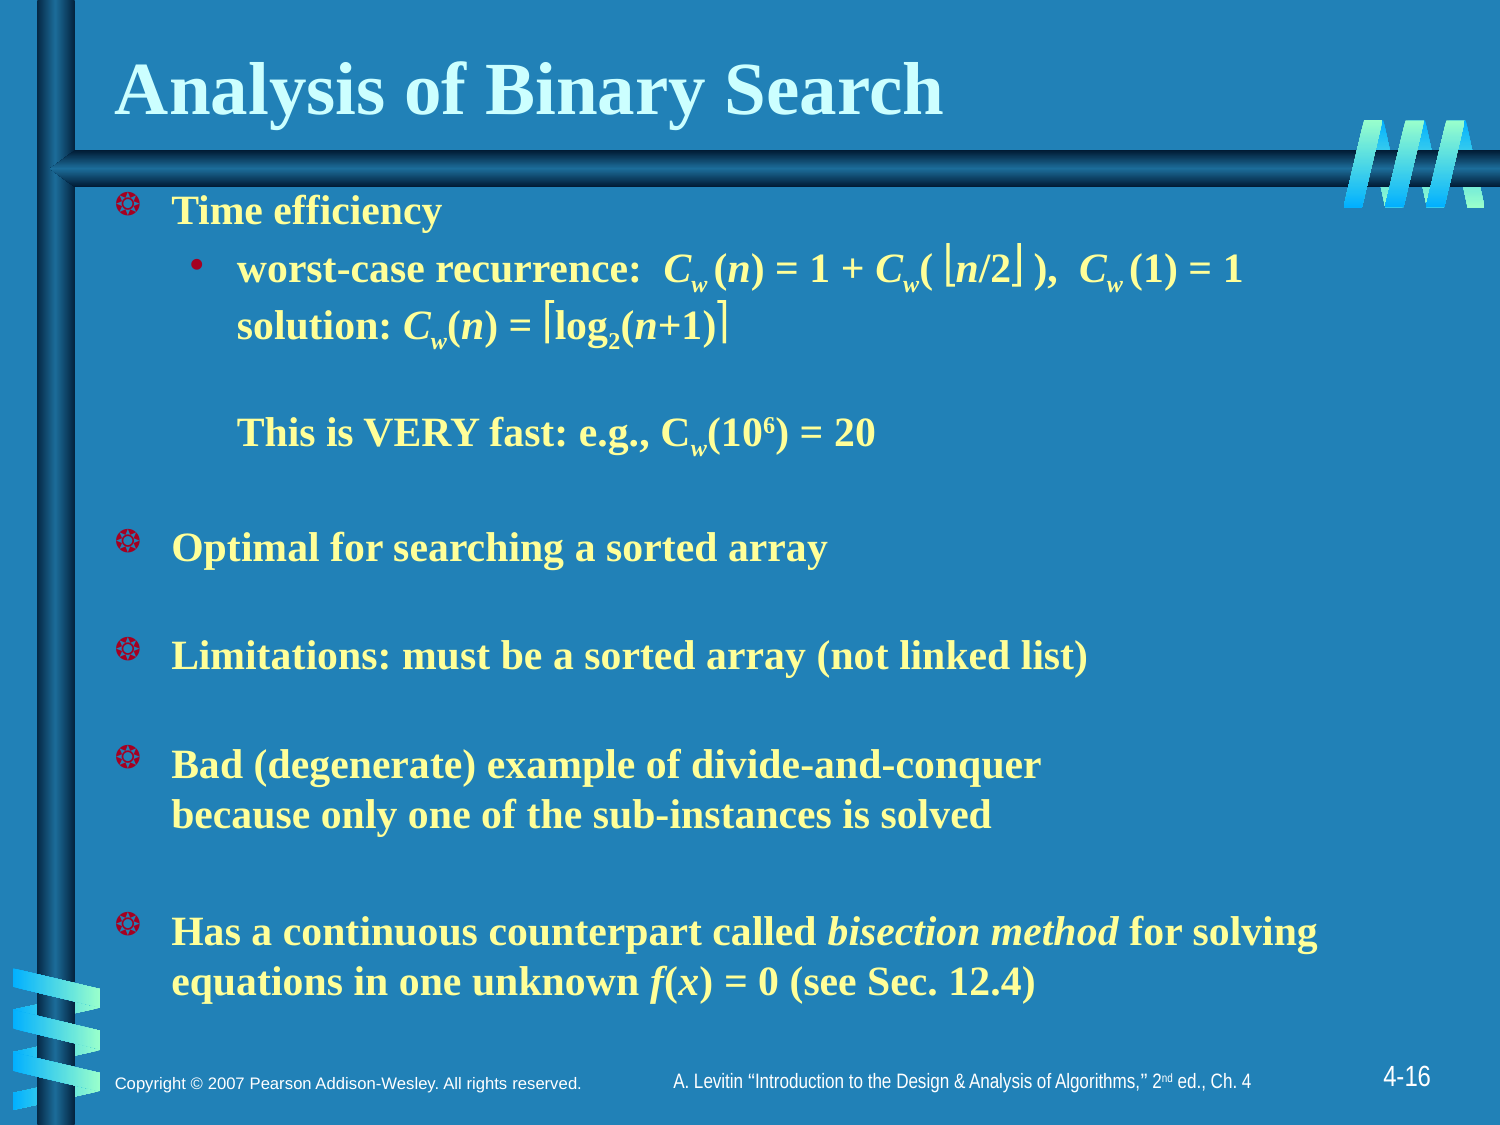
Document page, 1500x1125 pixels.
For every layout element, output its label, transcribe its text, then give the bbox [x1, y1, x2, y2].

title Analysis of Binary Search [99, 24, 1345, 138]
list Time efficiency worst-case recurrence: Cw (n) = 1 + Cw( n/2 ), Cw (1) = 1 solution: Cw(n) = log2(n+1) This is VERY fast: e.g., Cw(106) = 20 Optimal for searching a sorted array Limitations: must be a sorted array (not linked list) Bad (degenerate) example of divide-and-conquer because only one of the sub-instances is solved Has a continuous counterpart called bisection method for solving equations in one unknown f(x) = 0 (see Sec. 12.4) [99, 174, 1500, 1068]
